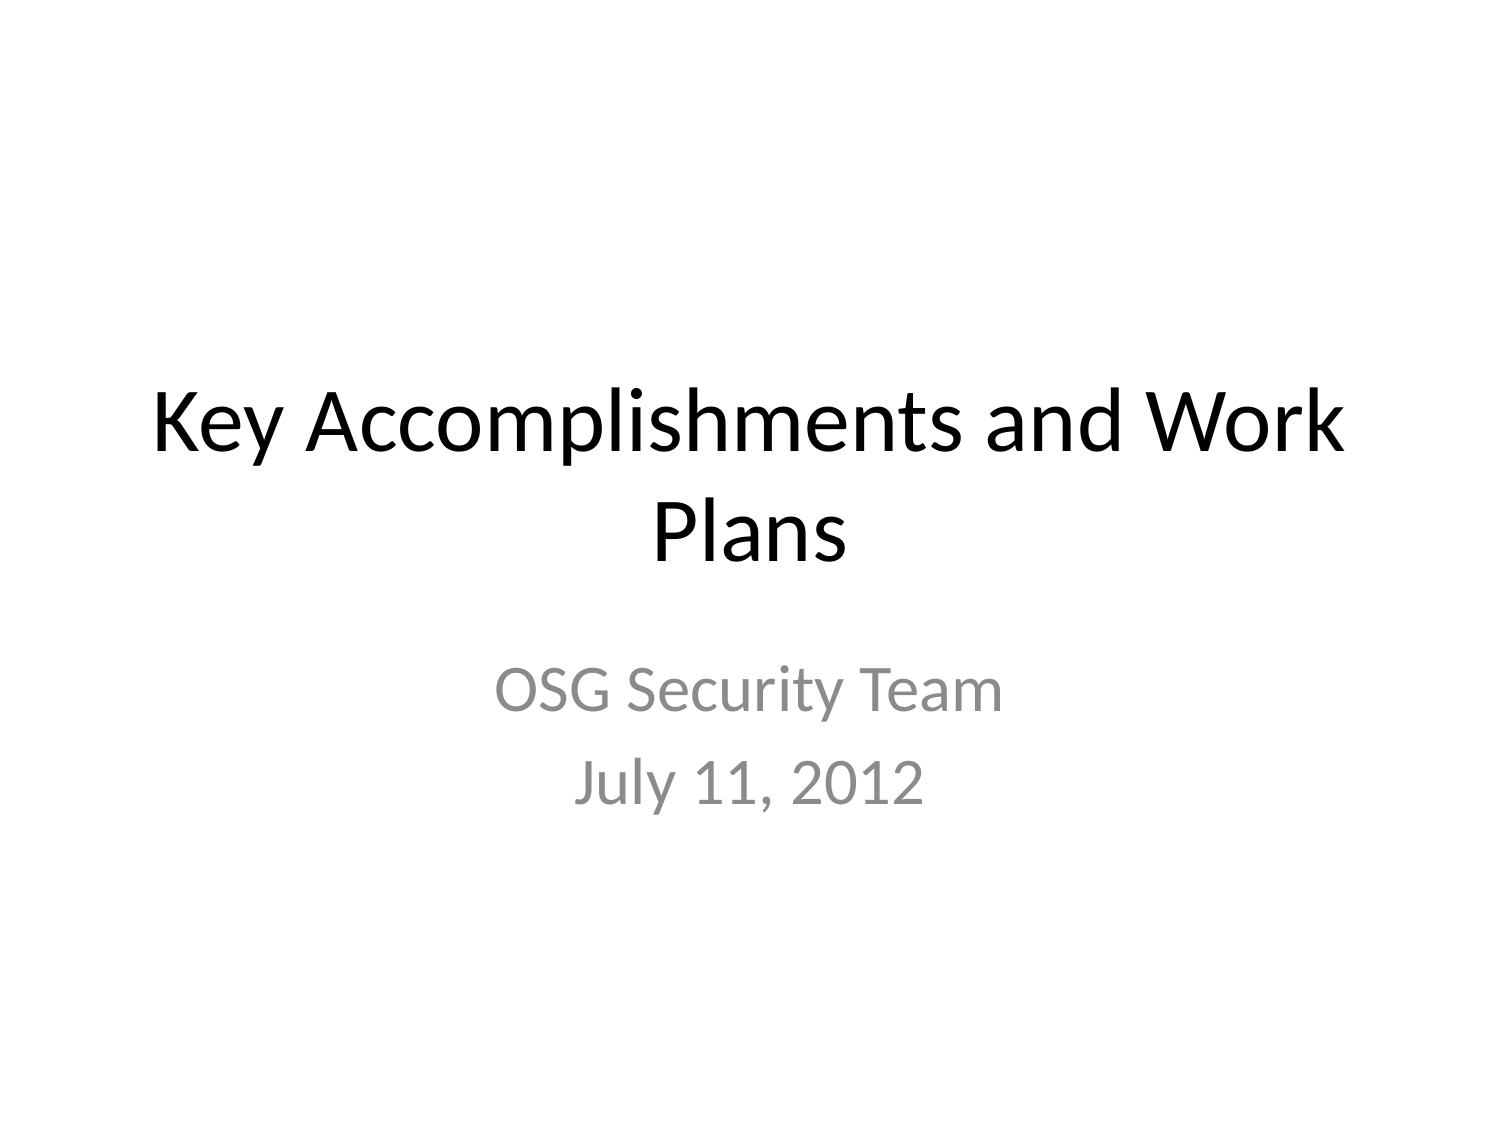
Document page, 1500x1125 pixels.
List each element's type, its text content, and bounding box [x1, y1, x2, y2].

subtitle OSG Security Team July 11, 2012 [225, 637, 1275, 925]
title Key Accomplishments and Work Plans [112, 349, 1388, 591]
